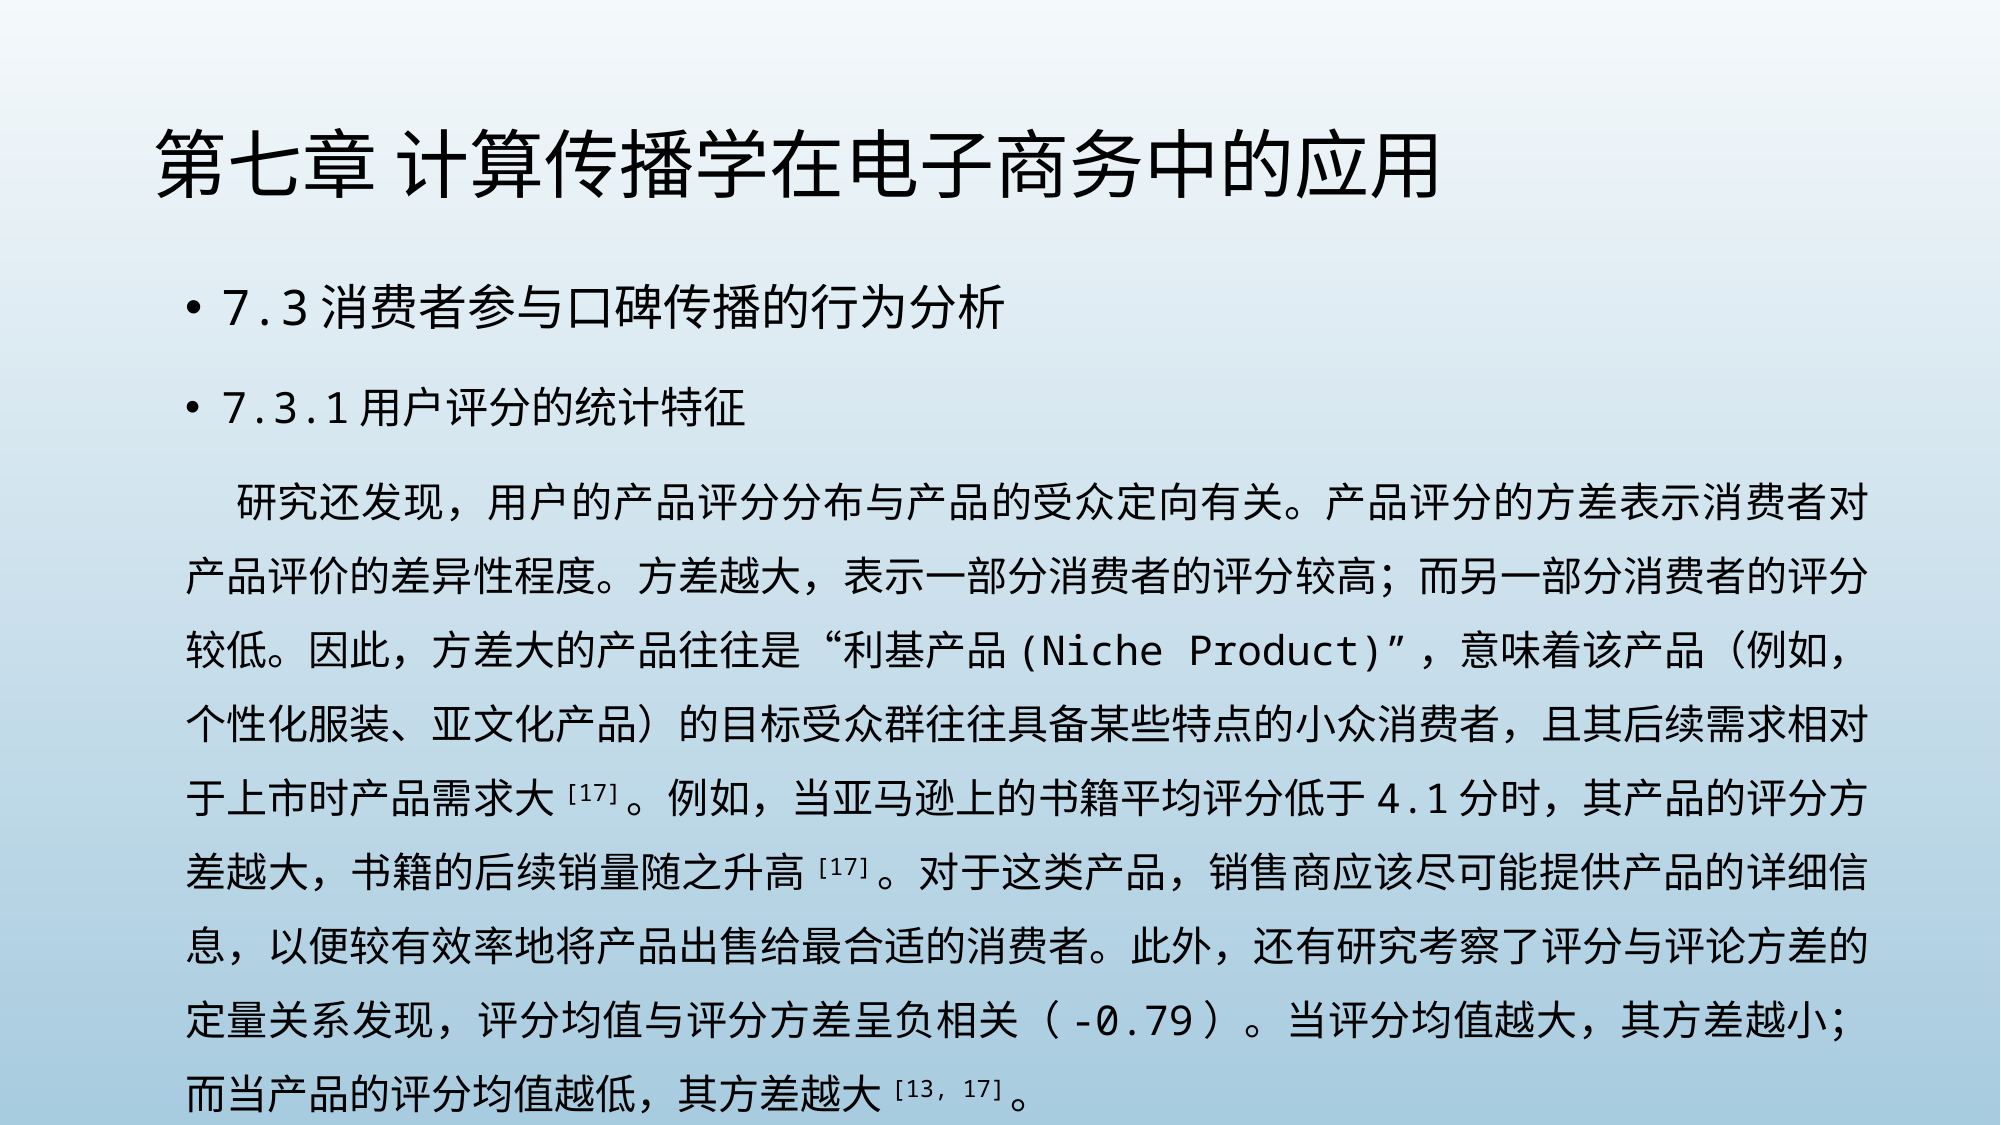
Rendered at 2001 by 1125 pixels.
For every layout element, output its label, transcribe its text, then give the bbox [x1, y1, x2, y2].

list 7.3消费者参与口碑传播的行为分析 7.3.1用户评分的统计特征 研究还发现，用户的产品评分分布与产品的受众定向有关。产品评分的方差表示消费者对产品评价的差异性程度。方差越大，表示一部分消费者的评分较高；而另一部分消费者的评分较低。因此，方差大的产品往往是“利基产品(Niche Product)”，意味着该产品（例如，个性化服装、亚文化产品）的目标受众群往往具备某些特点的小众消费者，且其后续需求相对于上市时产品需求大[17]。例如，当亚马逊上的书籍平均评分低于4.1分时，其产品的评分方差越大，书籍的后续销量随之升高[17]。对于这类产品，销售商应该尽可能提供产品的详细信息，以便较有效率地将产品出售给最合适的消费者。此外，还有研究考察了评分与评论方差的定量关系发现，评分均值与评分方差呈负相关（-0.79）。当评分均值越大，其方差越小；而当产品的评分均值越低，其方差越大[13, 17]。 [170, 240, 1885, 1125]
title 第七章 计算传播学在电子商务中的应用 [137, 59, 1863, 278]
